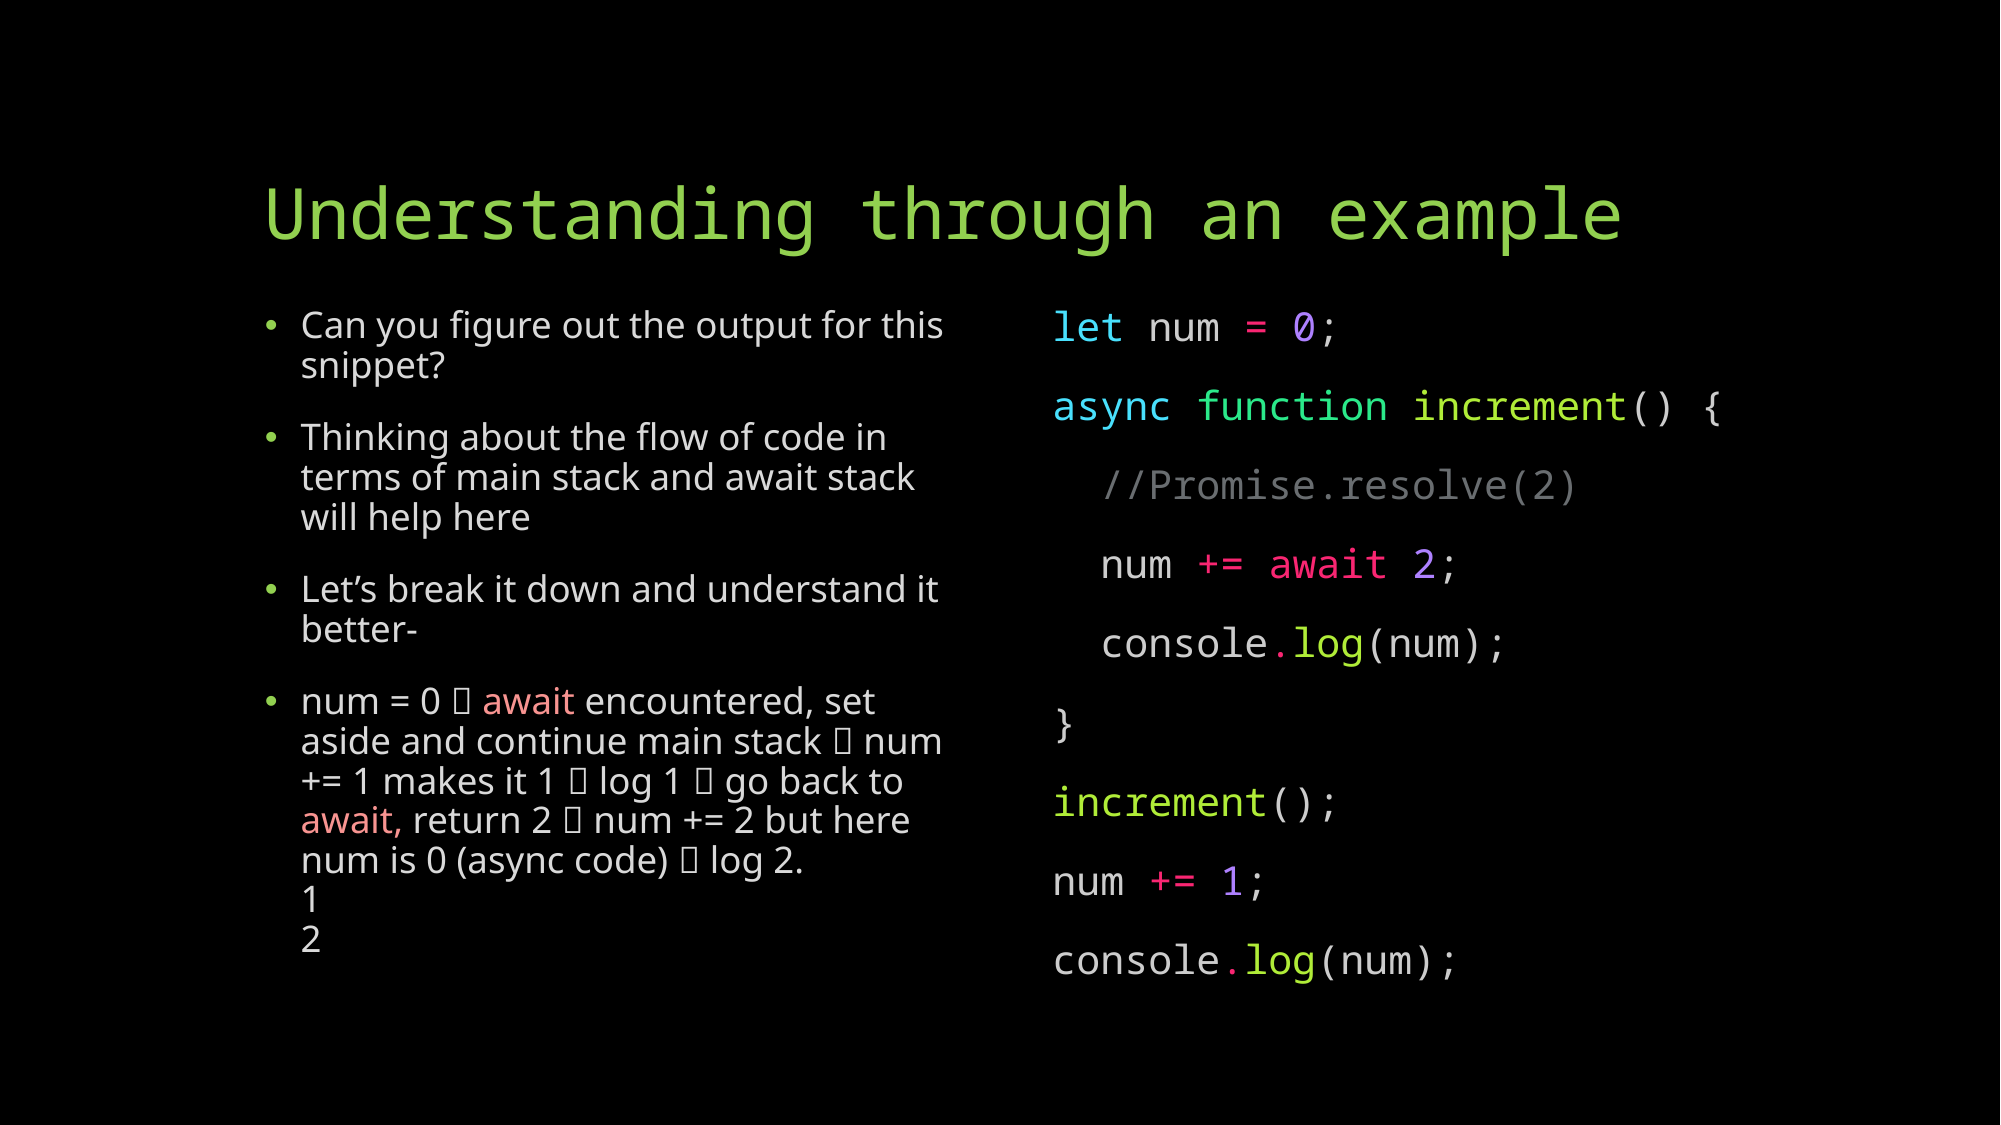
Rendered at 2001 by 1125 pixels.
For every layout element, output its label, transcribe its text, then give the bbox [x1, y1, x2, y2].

list let num = 0; async function increment() { //Promise.resolve(2) num += await 2; console.log(num); } increment(); num += 1; console.log(num); [1037, 299, 1750, 1000]
list Can you figure out the output for this snippet? Thinking about the flow of code in terms of main stack and await stack will help here Let’s break it down and understand it better- num = 0  await encountered, set aside and continue main stack  num += 1 makes it 1  log 1  go back to await, return 2  num += 2 but here num is 0 (async code)  log 2. 1 2 [249, 299, 963, 1000]
title Understanding through an example [249, 75, 1750, 263]
